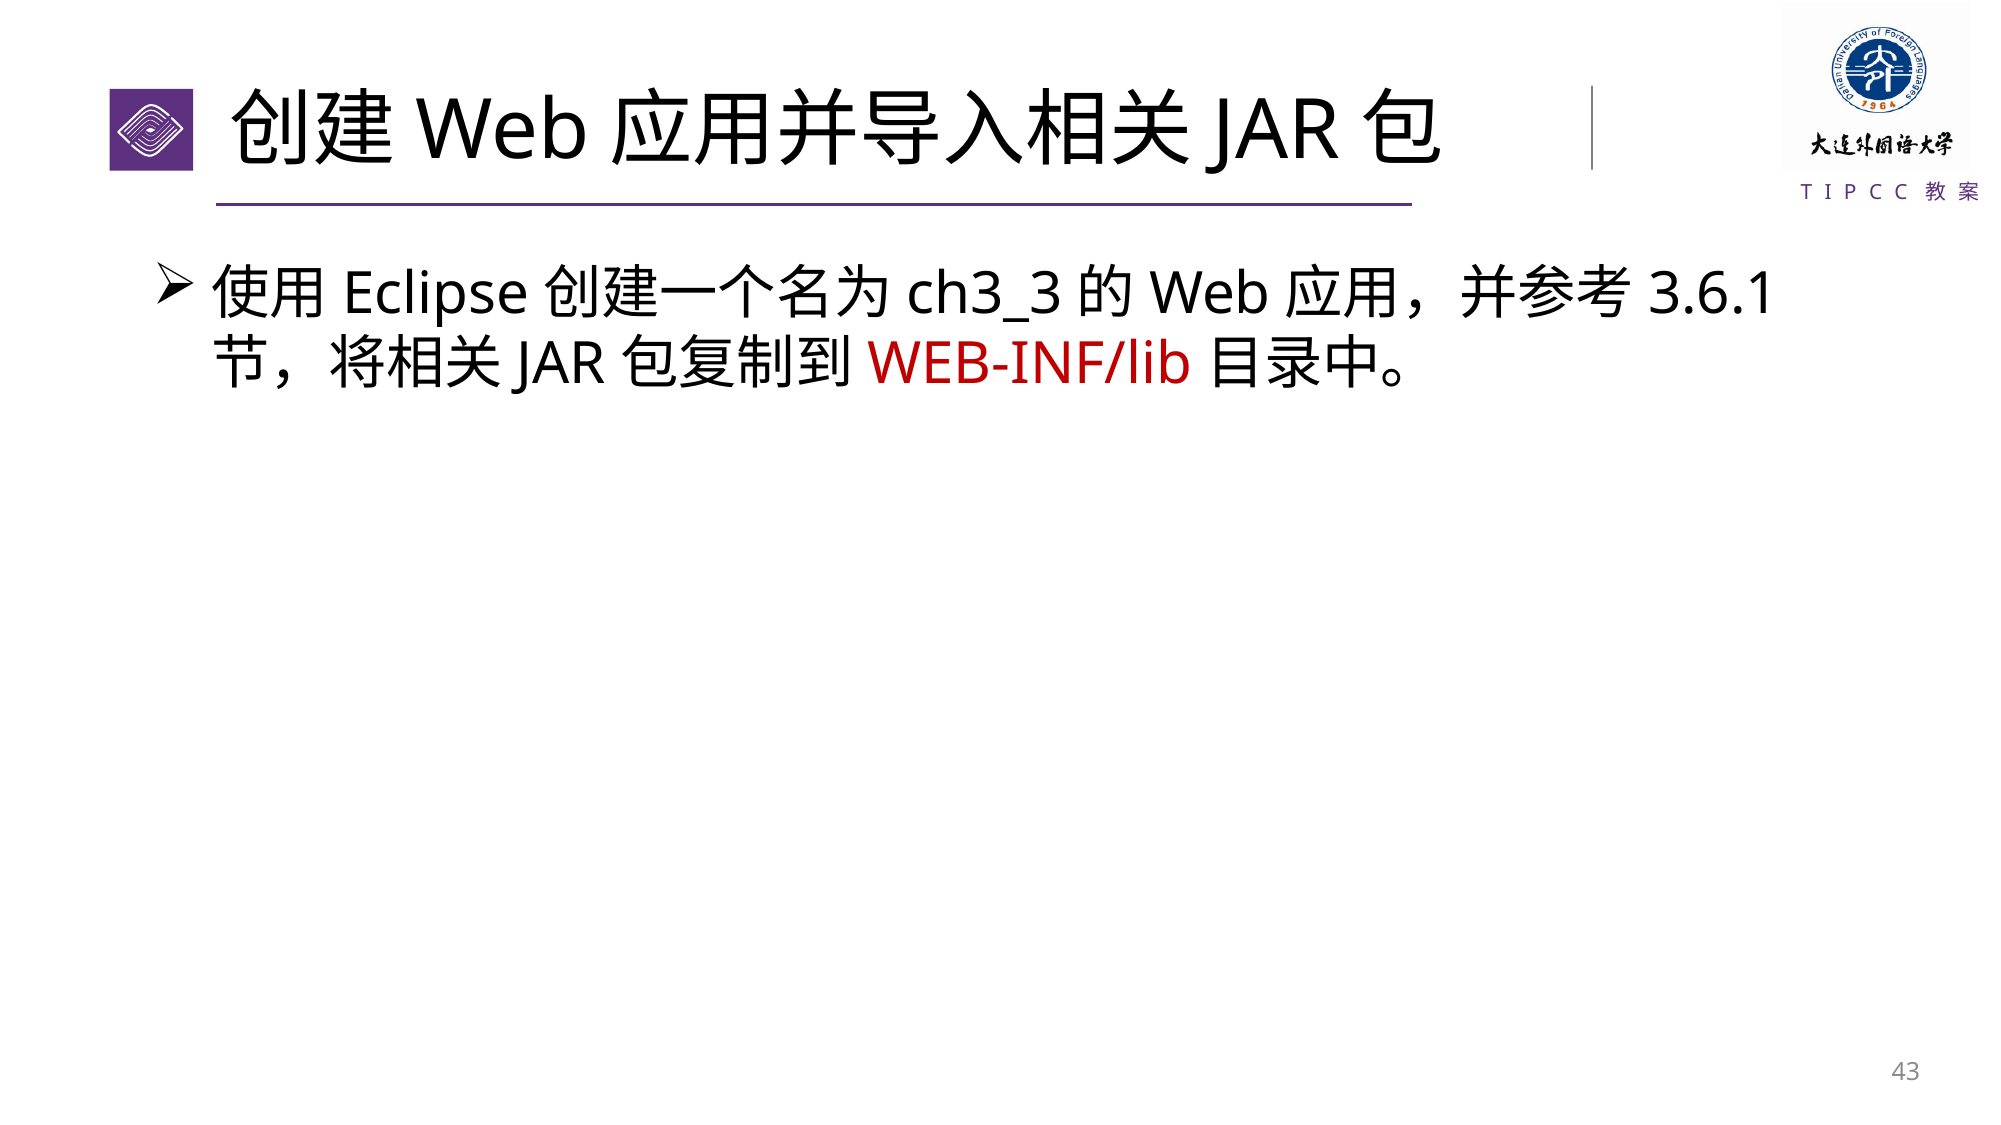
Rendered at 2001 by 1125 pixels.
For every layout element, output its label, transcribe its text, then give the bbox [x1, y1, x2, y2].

slide_number 42 [1485, 1042, 1936, 1103]
picture [1782, 2, 1971, 172]
title 创建Web应用并导入相关JAR包 [214, 59, 1564, 205]
list 使用Eclipse创建一个名为ch3_3的Web应用，并参考3.6.1节，将相关JAR包复制到WEB-INF/lib目录中。 [137, 247, 1863, 1001]
